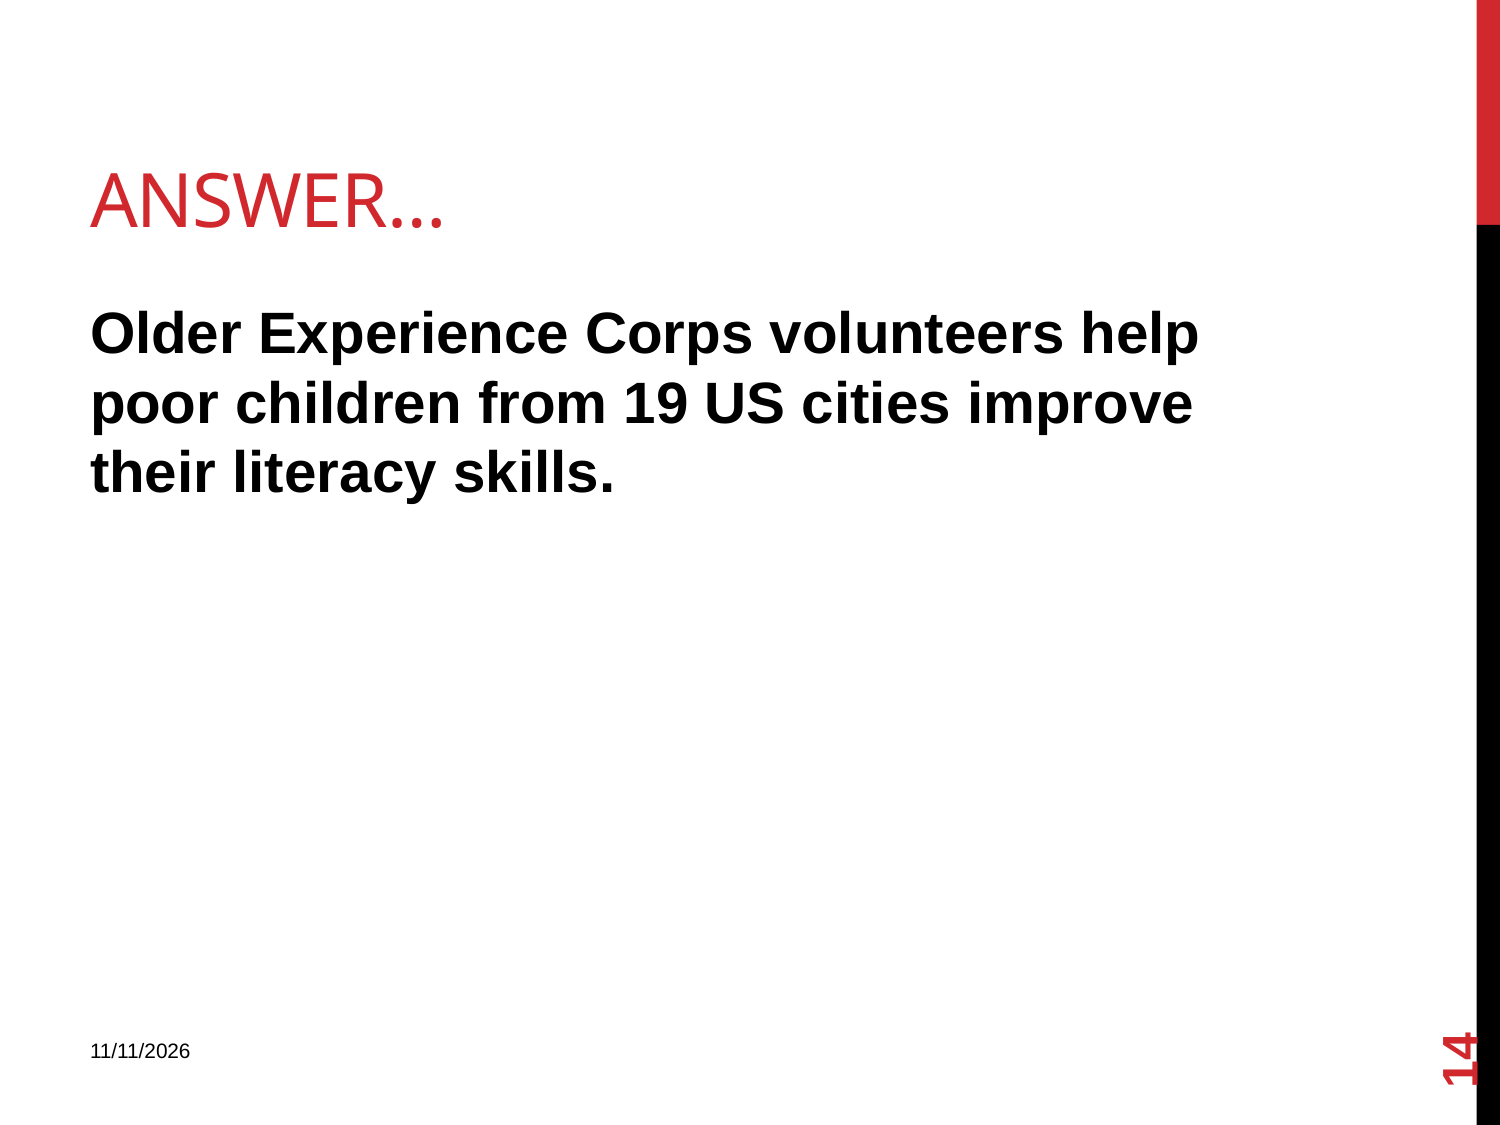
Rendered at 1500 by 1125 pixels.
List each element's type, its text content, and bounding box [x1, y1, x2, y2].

slide_number 14 [1427, 887, 1488, 1104]
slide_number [75, 1012, 638, 1063]
list Older Experience Corps volunteers help poor children from 19 US cities improve their literacy skills. [75, 287, 1325, 1005]
title Answer… [75, 25, 1025, 250]
